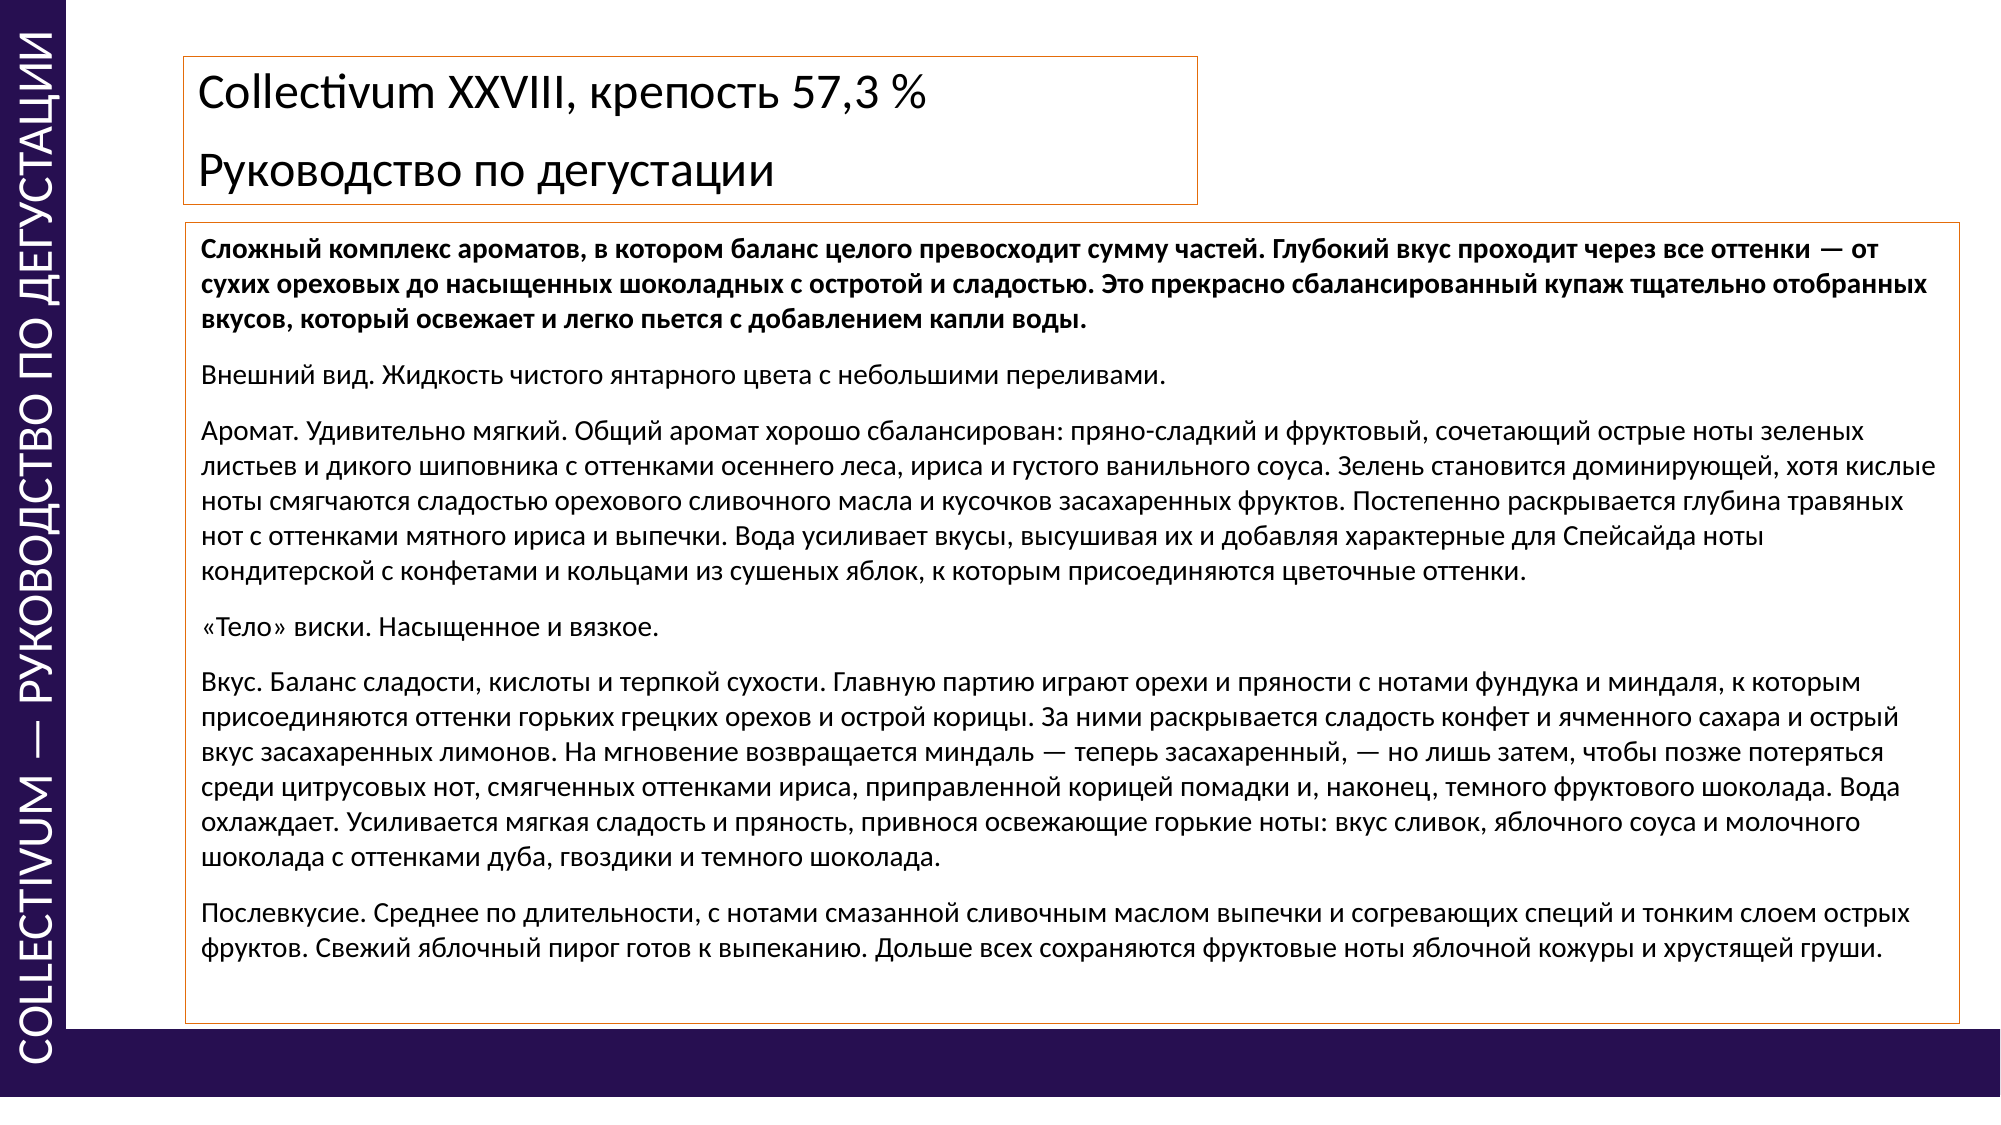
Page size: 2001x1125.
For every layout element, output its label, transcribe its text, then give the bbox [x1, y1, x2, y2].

text_box Сложный комплекс ароматов, в котором баланс целого превосходит сумму частей. Глубокий вкус проходит через все оттенки — от сухих ореховых до насыщенных шоколадных с остротой и сладостью. Это прекрасно сбалансированный купаж тщательно отобранных вкусов, который освежает и легко пьется с добавлением капли воды. Внешний вид. Жидкость чистого янтарного цвета с небольшими переливами. Аромат. Удивительно мягкий. Общий аромат хорошо сбалансирован: пряно-сладкий и фруктовый, сочетающий острые ноты зеленых листьев и дикого шиповника с оттенками осеннего леса, ириса и густого ванильного соуса. Зелень становится доминирующей, хотя кислые ноты смягчаются сладостью орехового сливочного масла и кусочков засахаренных фруктов. Постепенно раскрывается глубина травяных нот с оттенками мятного ириса и выпечки. Вода усиливает вкусы, высушивая их и добавляя характерные для Спейсайда ноты кондитерской с конфетами и кольцами из сушеных яблок, к которым присоединяются цветочные оттенки. «Тело» виски. Насыщенное и вязкое. Вкус. Баланс сладости, кислоты и терпкой сухости. Главную партию играют орехи и пряности с нотами фундука и миндаля, к которым присоединяются оттенки горьких грецких орехов и острой корицы. За ними раскрывается сладость конфет и ячменного сахара и острый вкус засахаренных лимонов. На мгновение возвращается миндаль — теперь засахаренный, — но лишь затем, чтобы позже потеряться среди цитрусовых нот, смягченных оттенками ириса, приправленной корицей помадки и, наконец, темного фруктового шоколада. Вода охлаждает. Усиливается мягкая сладость и пряность, привнося освежающие горькие ноты: вкус сливок, яблочного соуса и молочного шоколада с оттенками дуба, гвоздики и темного шоколада. Послевкусие. Среднее по длительности, с нотами смазанной сливочным маслом выпечки и согревающих специй и тонким слоем острых фруктов. Свежий яблочный пирог готов к выпеканию. Дольше всех сохраняются фруктовые ноты яблочной кожуры и хрустящей груши. [185, 222, 1960, 1024]
text_box Collectivum XXVIII, крепость 57,3 % Руководство по дегустации [183, 56, 1198, 205]
text_box [66, 1030, 2000, 1097]
text_box COLLECTIVUM — РУКОВОДСТВО ПО ДЕГУСТАЦИИ [0, 0, 66, 1097]
